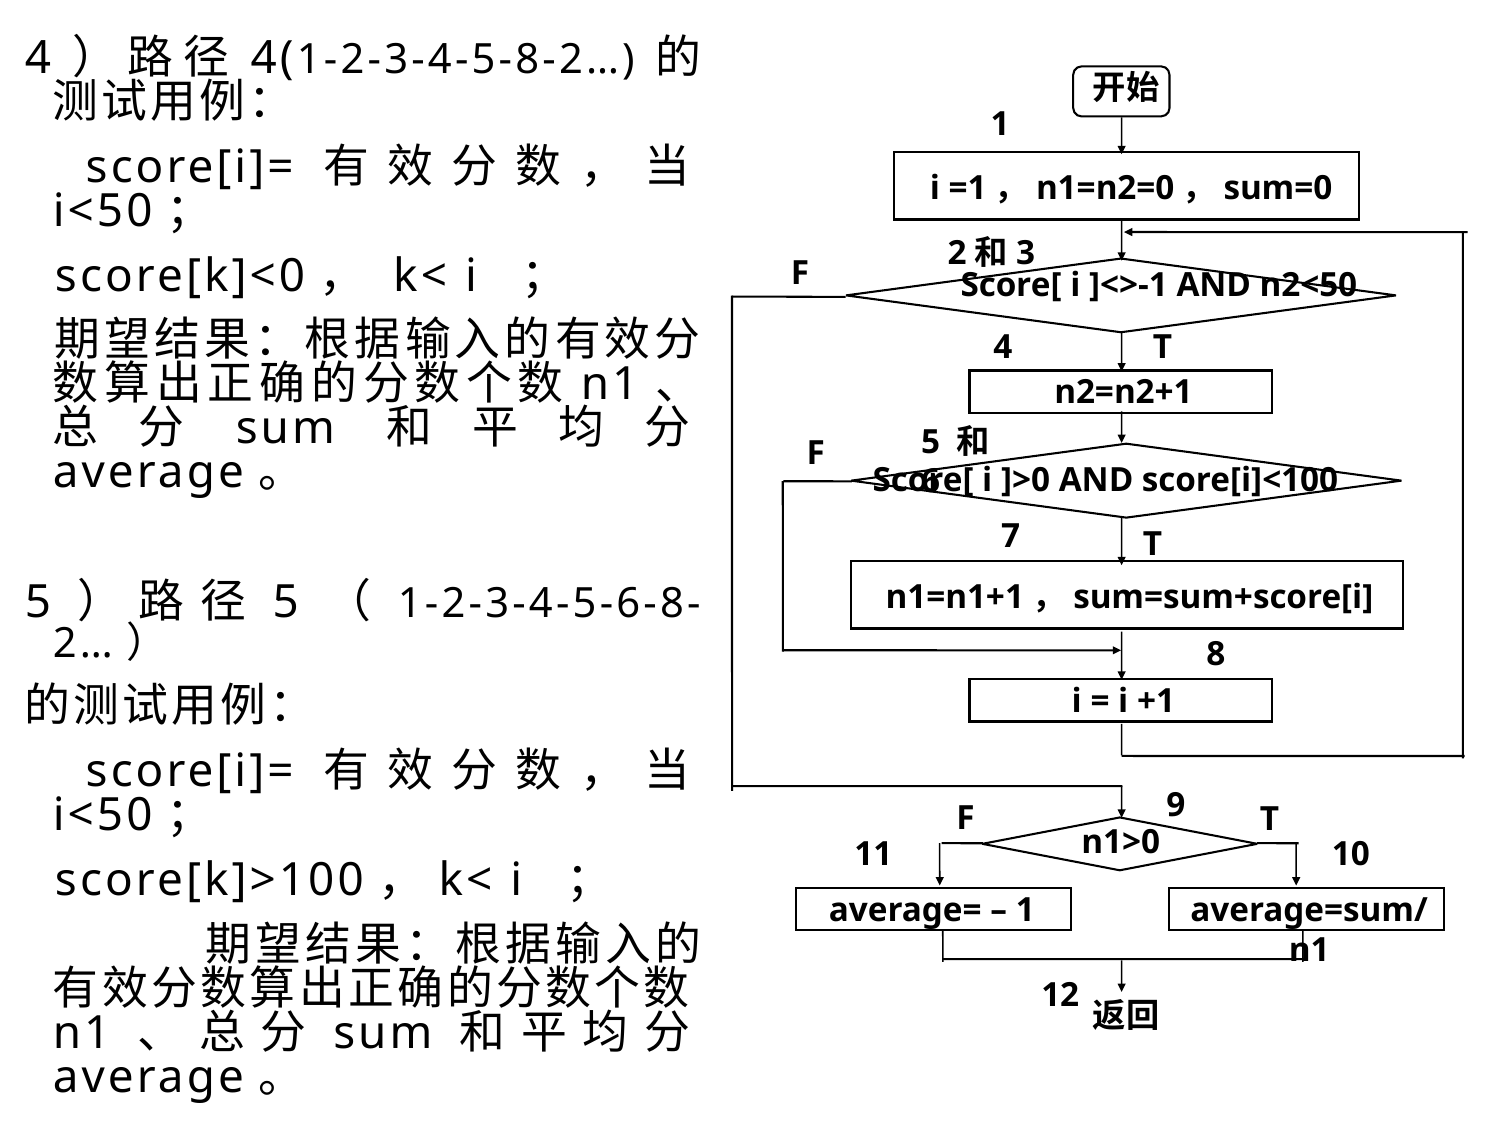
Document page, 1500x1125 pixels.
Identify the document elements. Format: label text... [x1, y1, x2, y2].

list 4）路径4(1-2-3-4-5-8-2…)的测试用例： score[i]=有效分数，当i<50； score[k]<0， k< i ； 期望结果：根据输入的有效分数算出正确的分数个数n1、总分sum和平均分average。 5）路径5（1-2-3-4-5-6-8-2…） 的测试用例： score[i]=有效分数，当i<50； score[k]>100，k< i ； 期望结果：根据输入的有效分数算出正确的分数个数n1、总分sum和平均分average。 [9, 30, 720, 1111]
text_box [731, 66, 1500, 1033]
